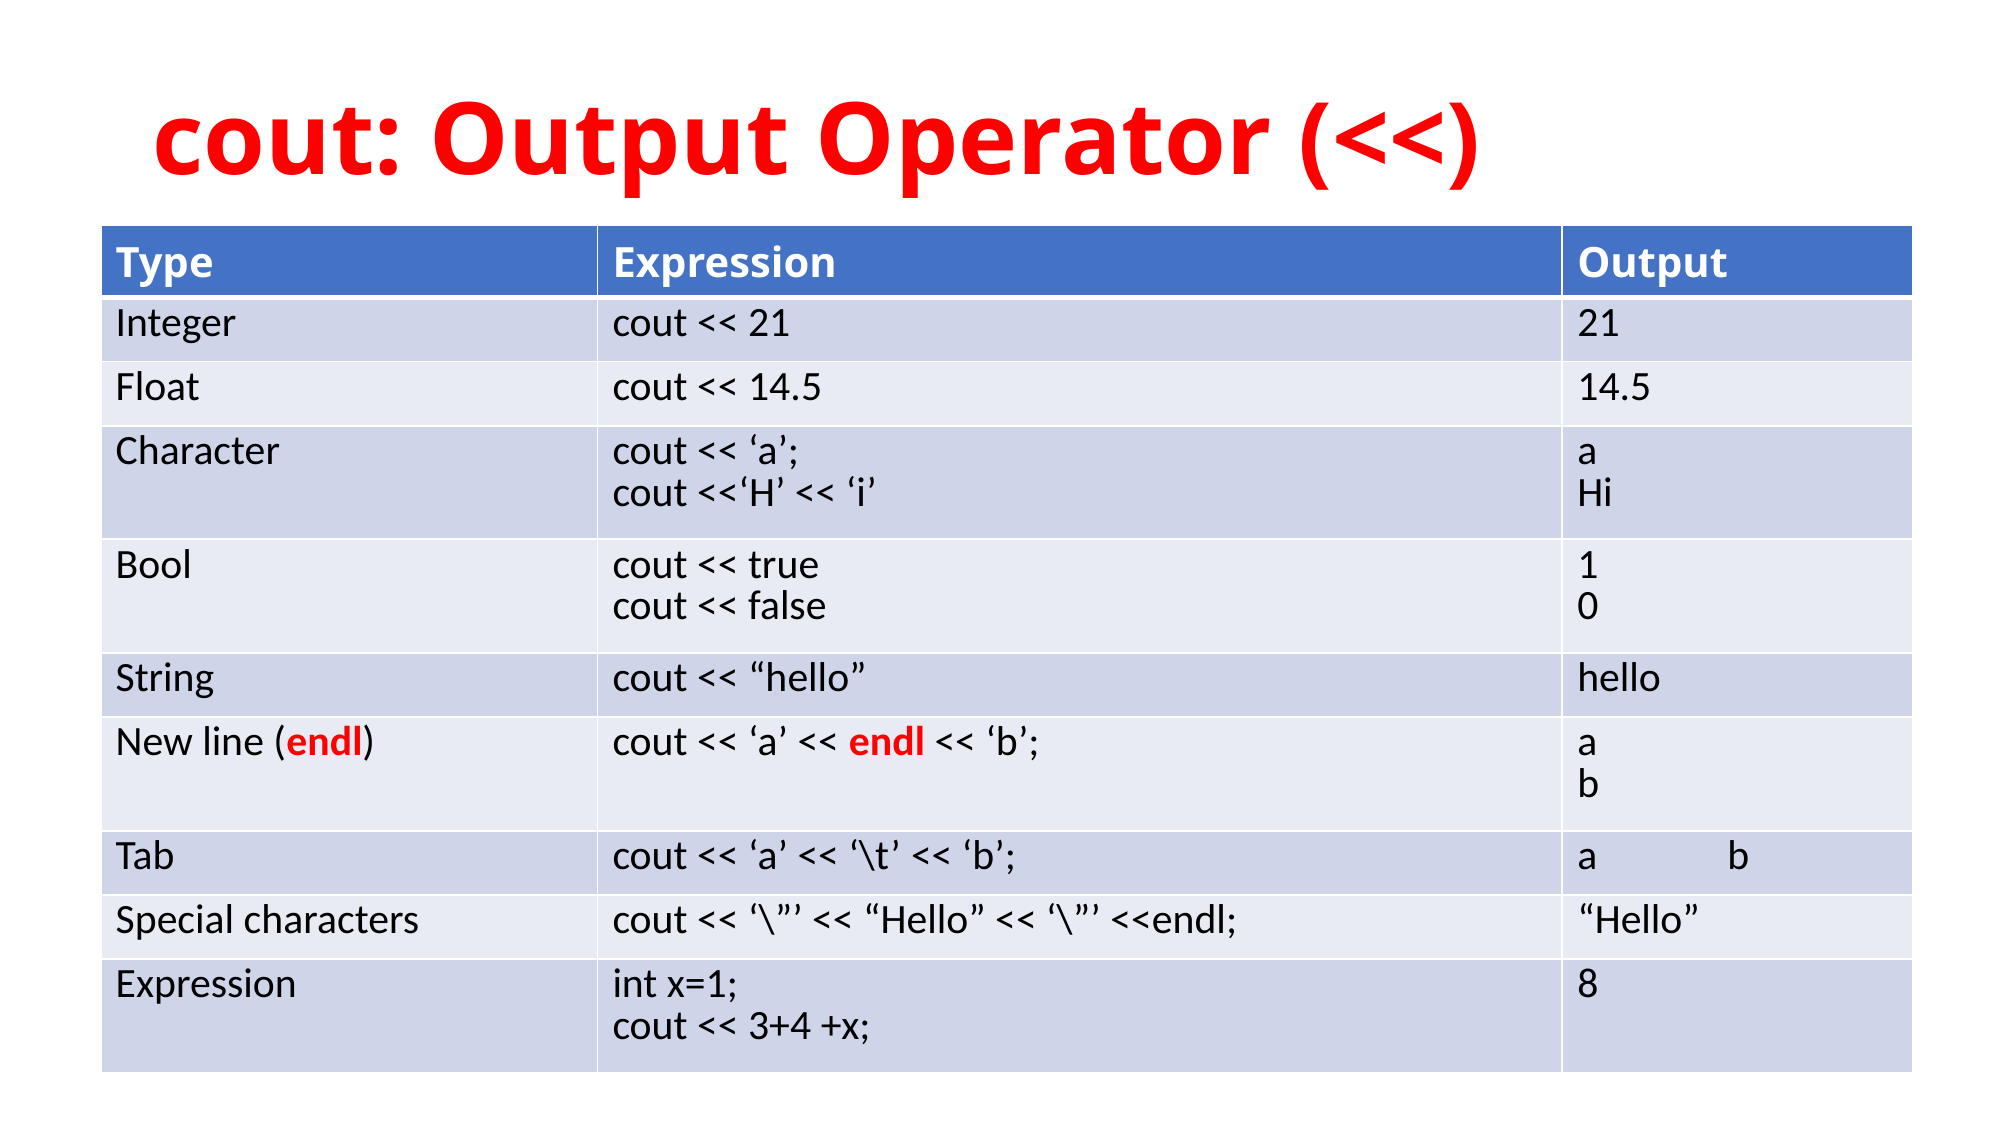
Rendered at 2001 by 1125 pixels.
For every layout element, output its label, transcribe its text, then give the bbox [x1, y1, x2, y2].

table_cell cout << ‘a’ << ‘\t’ << ‘b’; [598, 832, 1561, 894]
table_cell Integer [102, 300, 597, 361]
table_cell a b [1563, 718, 1912, 830]
table_cell 8 [1563, 960, 1912, 1072]
table_cell cout << ‘a’; cout <<‘H’ << ‘i’ [598, 427, 1561, 538]
table_cell int x=1; cout << 3+4 +x; [598, 960, 1561, 1072]
table_cell 1 0 [1563, 540, 1912, 652]
table_cell cout << ‘\”’ << “Hello” << ‘\”’ <<endl; [598, 896, 1561, 958]
table_cell Expression [102, 960, 597, 1072]
table_cell hello [1563, 654, 1912, 716]
table_cell cout << 21 [598, 300, 1561, 361]
table_cell “Hello” [1563, 896, 1912, 958]
table_cell a Hi [1563, 427, 1912, 538]
table_cell cout << true cout << false [598, 540, 1561, 652]
table_cell 21 [1563, 300, 1912, 361]
table_header Type [102, 226, 597, 295]
table_cell Float [102, 362, 597, 425]
table_cell a b [1563, 832, 1912, 894]
title cout: Output Operator (<<) [137, 59, 1863, 224]
table_header Output [1563, 226, 1912, 295]
table_cell String [102, 654, 597, 716]
table_cell 14.5 [1563, 362, 1912, 425]
table_cell cout << ‘a’ << endl << ‘b’; [598, 718, 1561, 830]
table_cell New line (endl) [102, 718, 597, 830]
table_cell cout << “hello” [598, 654, 1561, 716]
table_cell cout << 14.5 [598, 362, 1561, 425]
table_cell Bool [102, 540, 597, 652]
table_header Expression [598, 226, 1561, 295]
table_cell Character [102, 427, 597, 538]
table_cell Tab [102, 832, 597, 894]
table_cell Special characters [102, 896, 597, 958]
